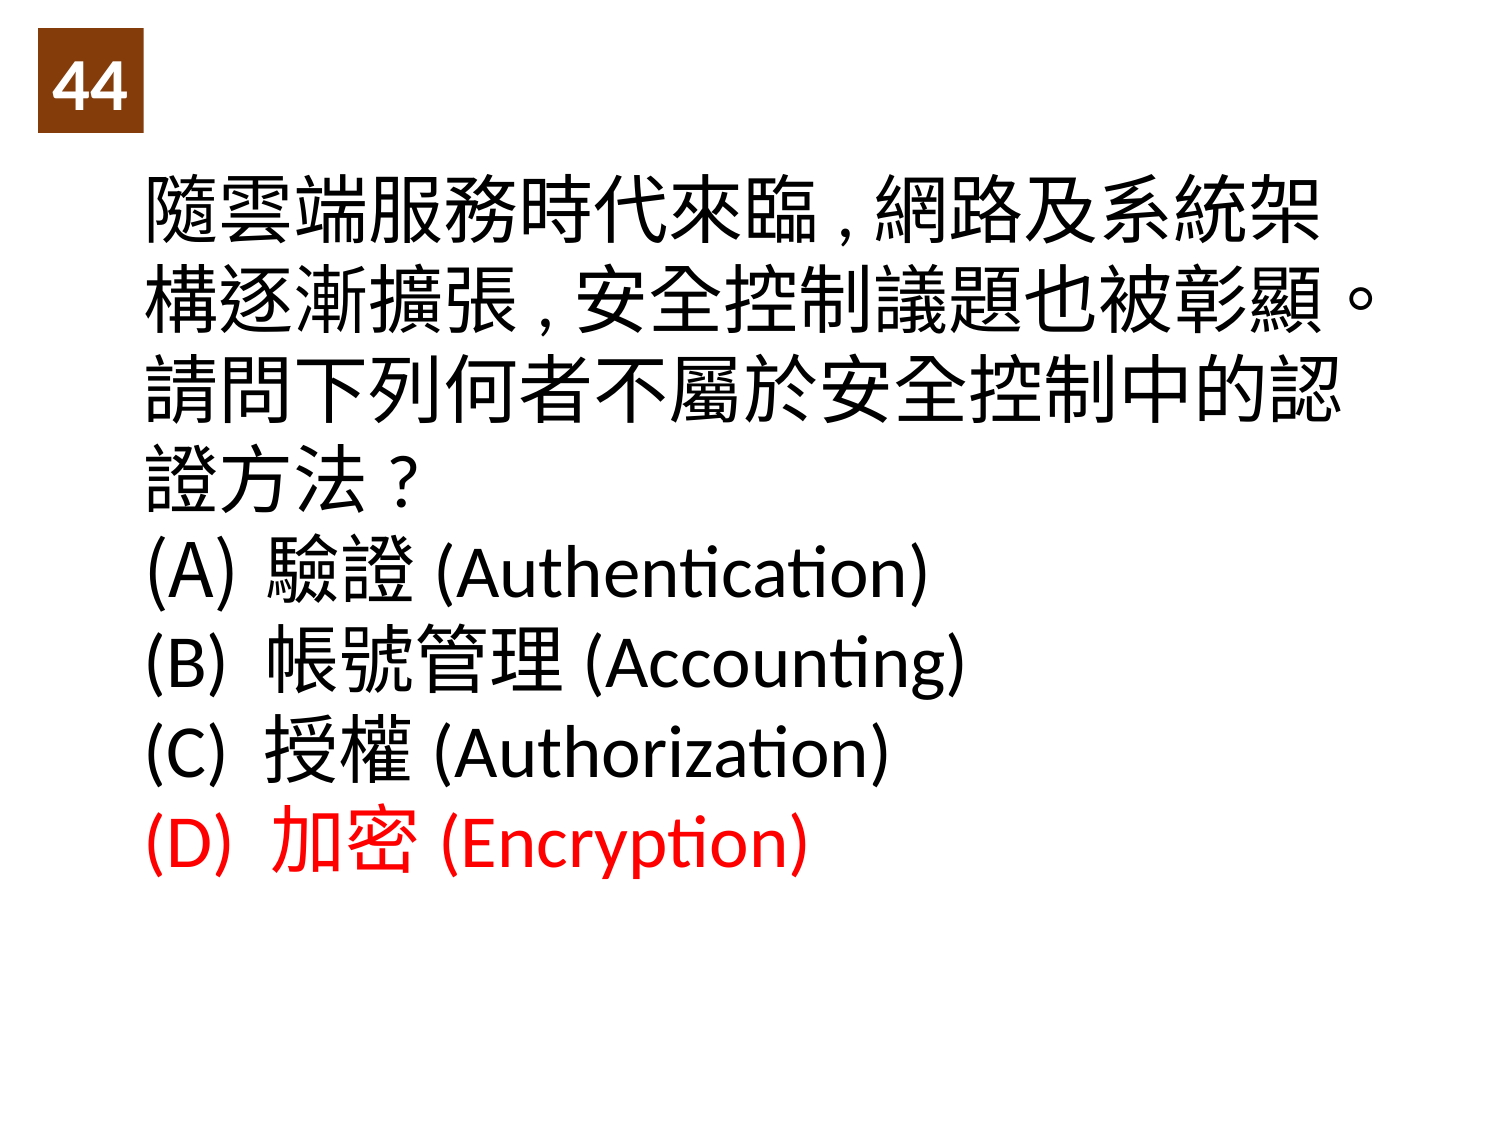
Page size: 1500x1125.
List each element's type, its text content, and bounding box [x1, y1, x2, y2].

text_box 44 [38, 28, 144, 133]
text_box 隨雲端服務時代來臨,網路及系統架構逐漸擴張,安全控制議題也被彰顯。請問下列何者不屬於安全控制中的認證方法? 驗證(Authentication) (B) 帳號管理(Accounting) (C) 授權(Authorization) (D) 加密(Encryption) [128, 155, 1372, 890]
